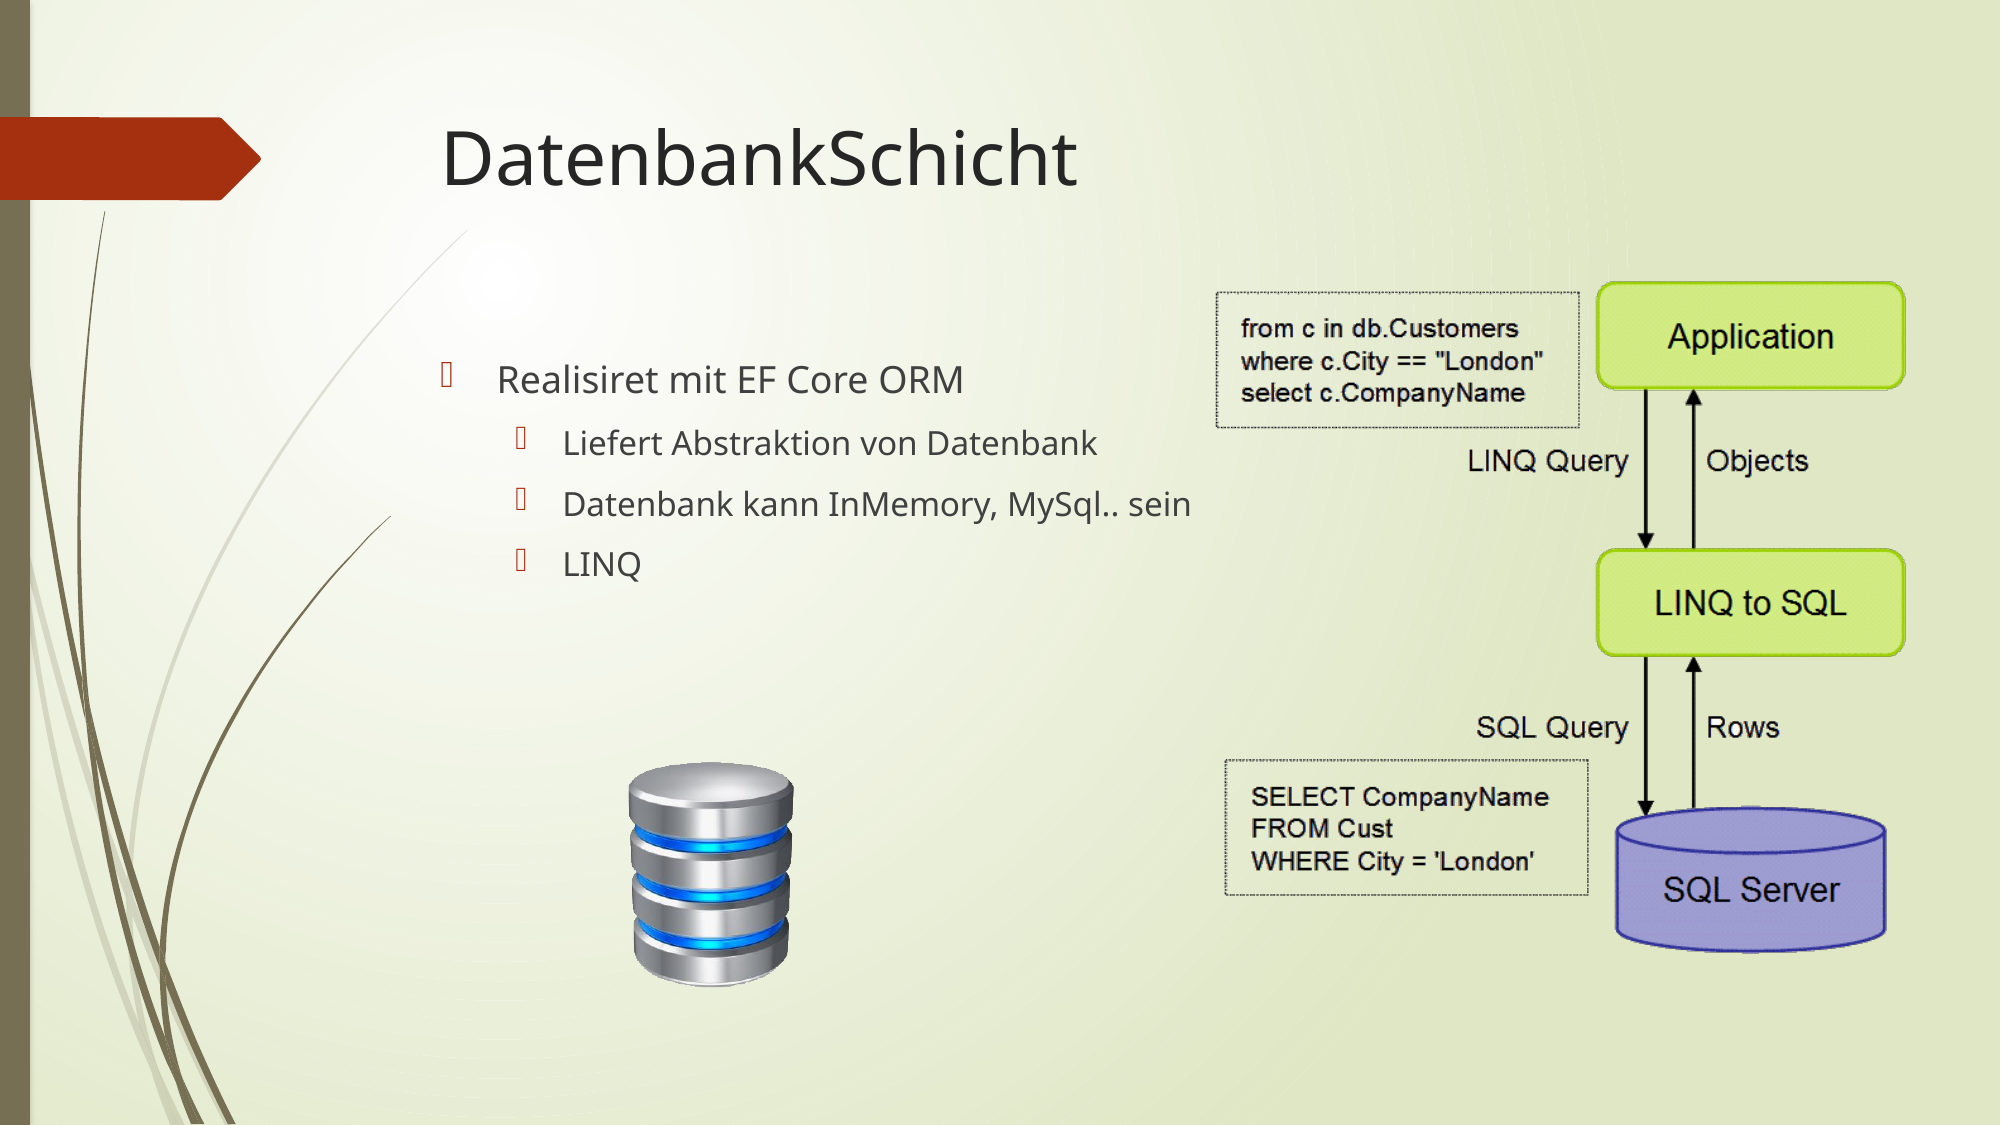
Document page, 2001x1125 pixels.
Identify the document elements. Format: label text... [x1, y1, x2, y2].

list Realisiret mit EF Core ORM Liefert Abstraktion von Datenbank Datenbank kann InMemory, MySql.. sein LINQ [425, 348, 1187, 969]
picture [1192, 259, 1946, 969]
title DatenbankSchicht [425, 102, 1888, 313]
picture [581, 747, 840, 1005]
